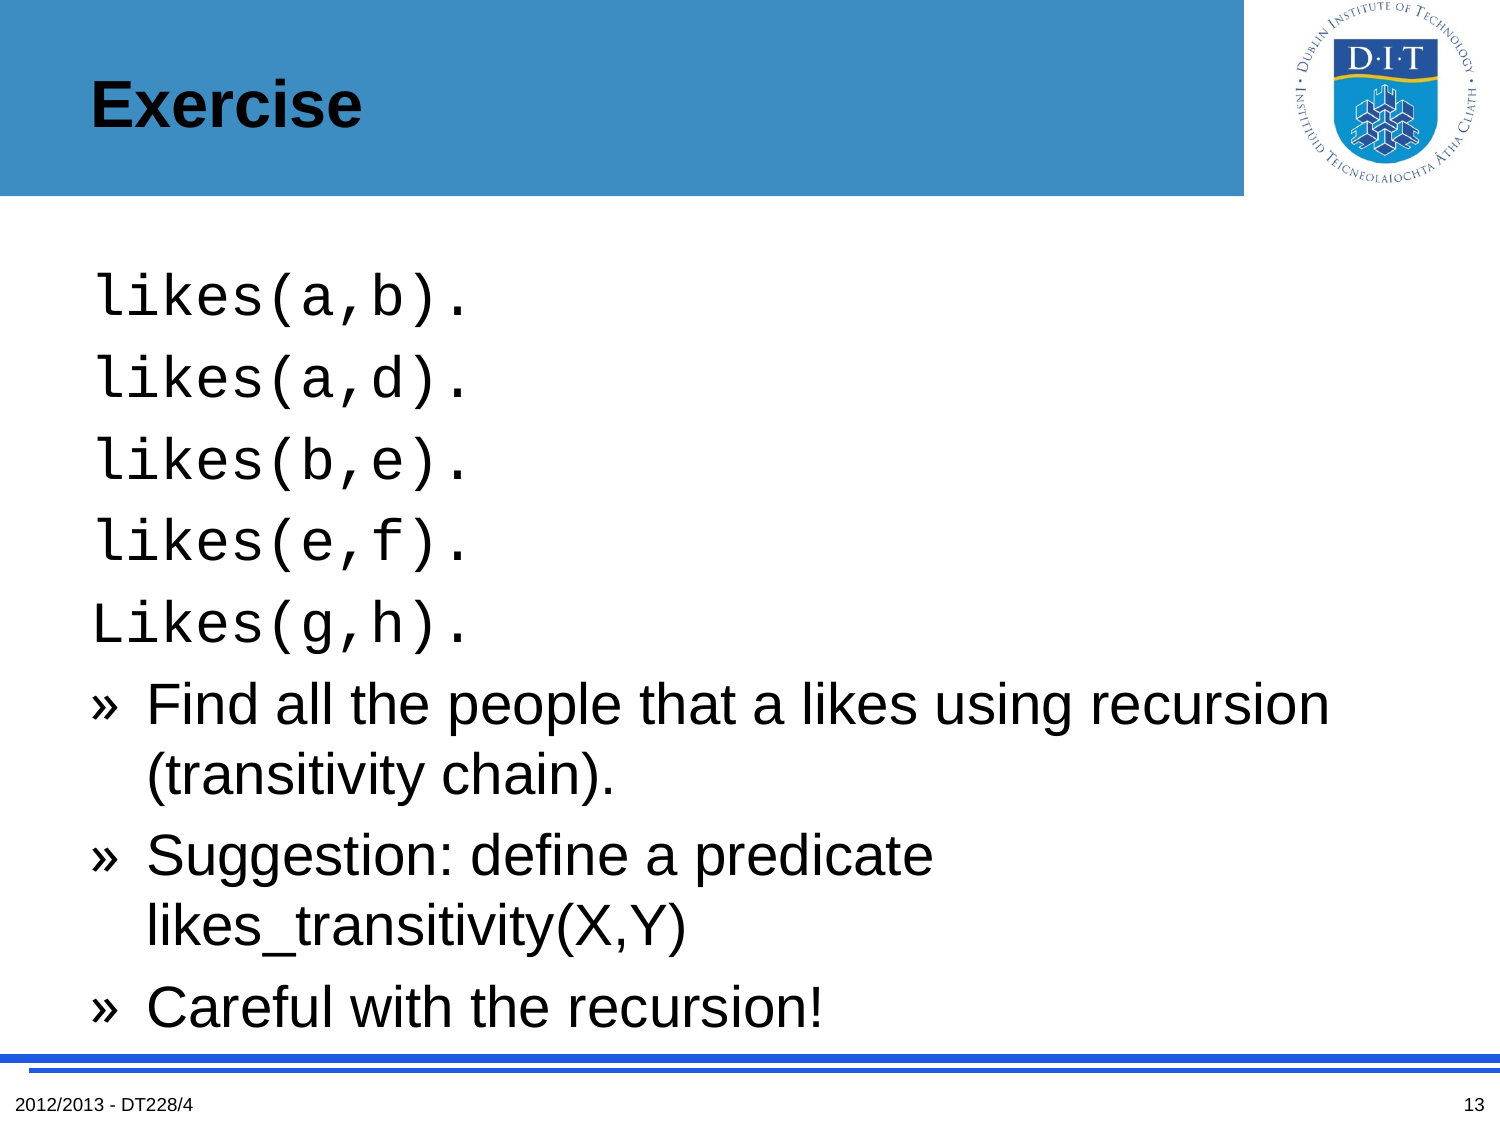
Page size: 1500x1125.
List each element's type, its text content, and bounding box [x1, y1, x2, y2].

title Exercise [74, 18, 1105, 182]
slide_number 2012/2013 - DT228/4 [0, 1084, 351, 1125]
list likes(a,b). likes(a,d). likes(b,e). likes(e,f). Likes(g,h). Find all the people that a likes using recursion (transitivity chain). Suggestion: define a predicate likes_transitivity(X,Y) Careful with the recursion! [74, 249, 1426, 1051]
slide_number 13 [1149, 1084, 1500, 1125]
picture [1293, 0, 1478, 185]
